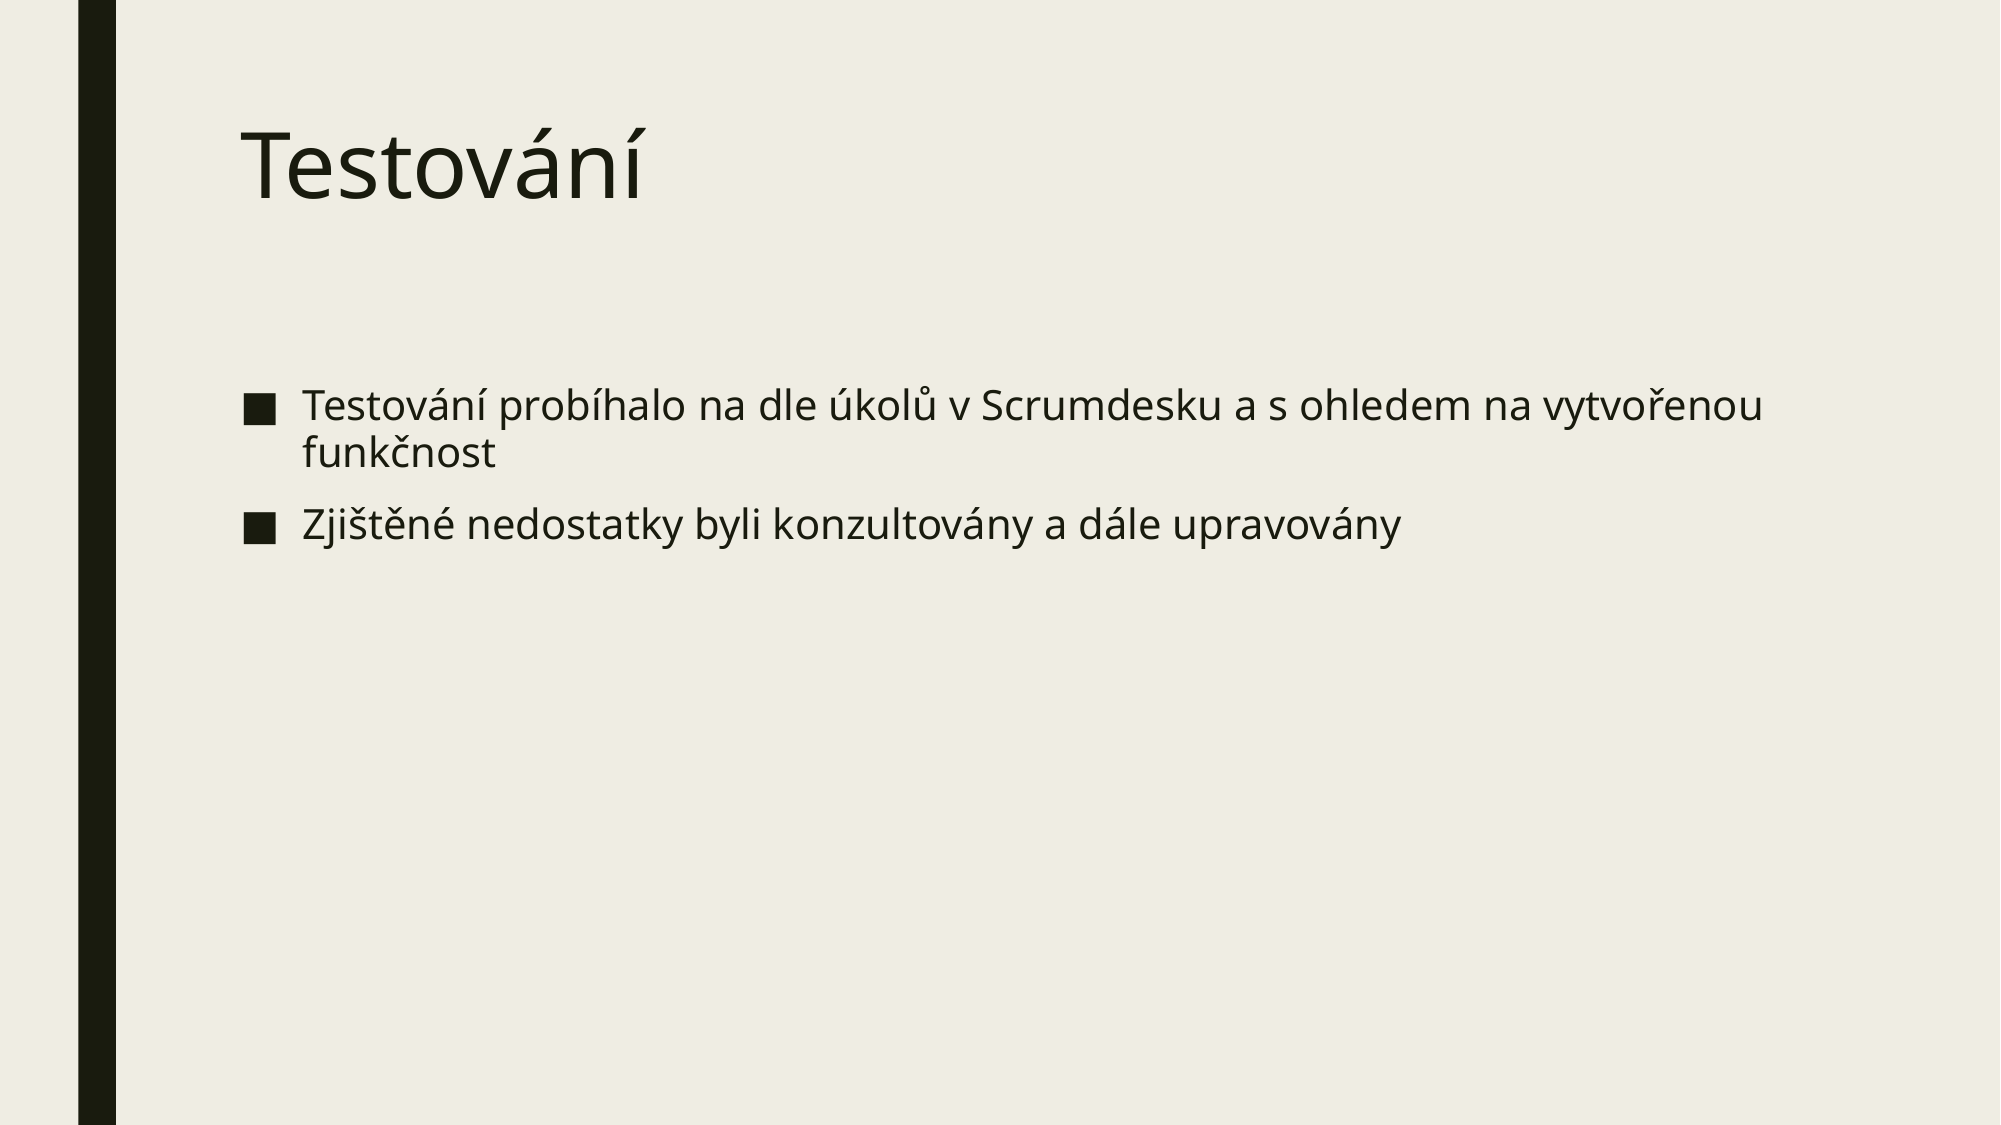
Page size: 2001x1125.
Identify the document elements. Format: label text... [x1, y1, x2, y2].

title Testování [225, 112, 1800, 357]
list Testování probíhalo na dle úkolů v Scrumdesku a s ohledem na vytvořenou funkčnost Zjištěné nedostatky byli konzultovány a dále upravovány [225, 375, 1800, 963]
